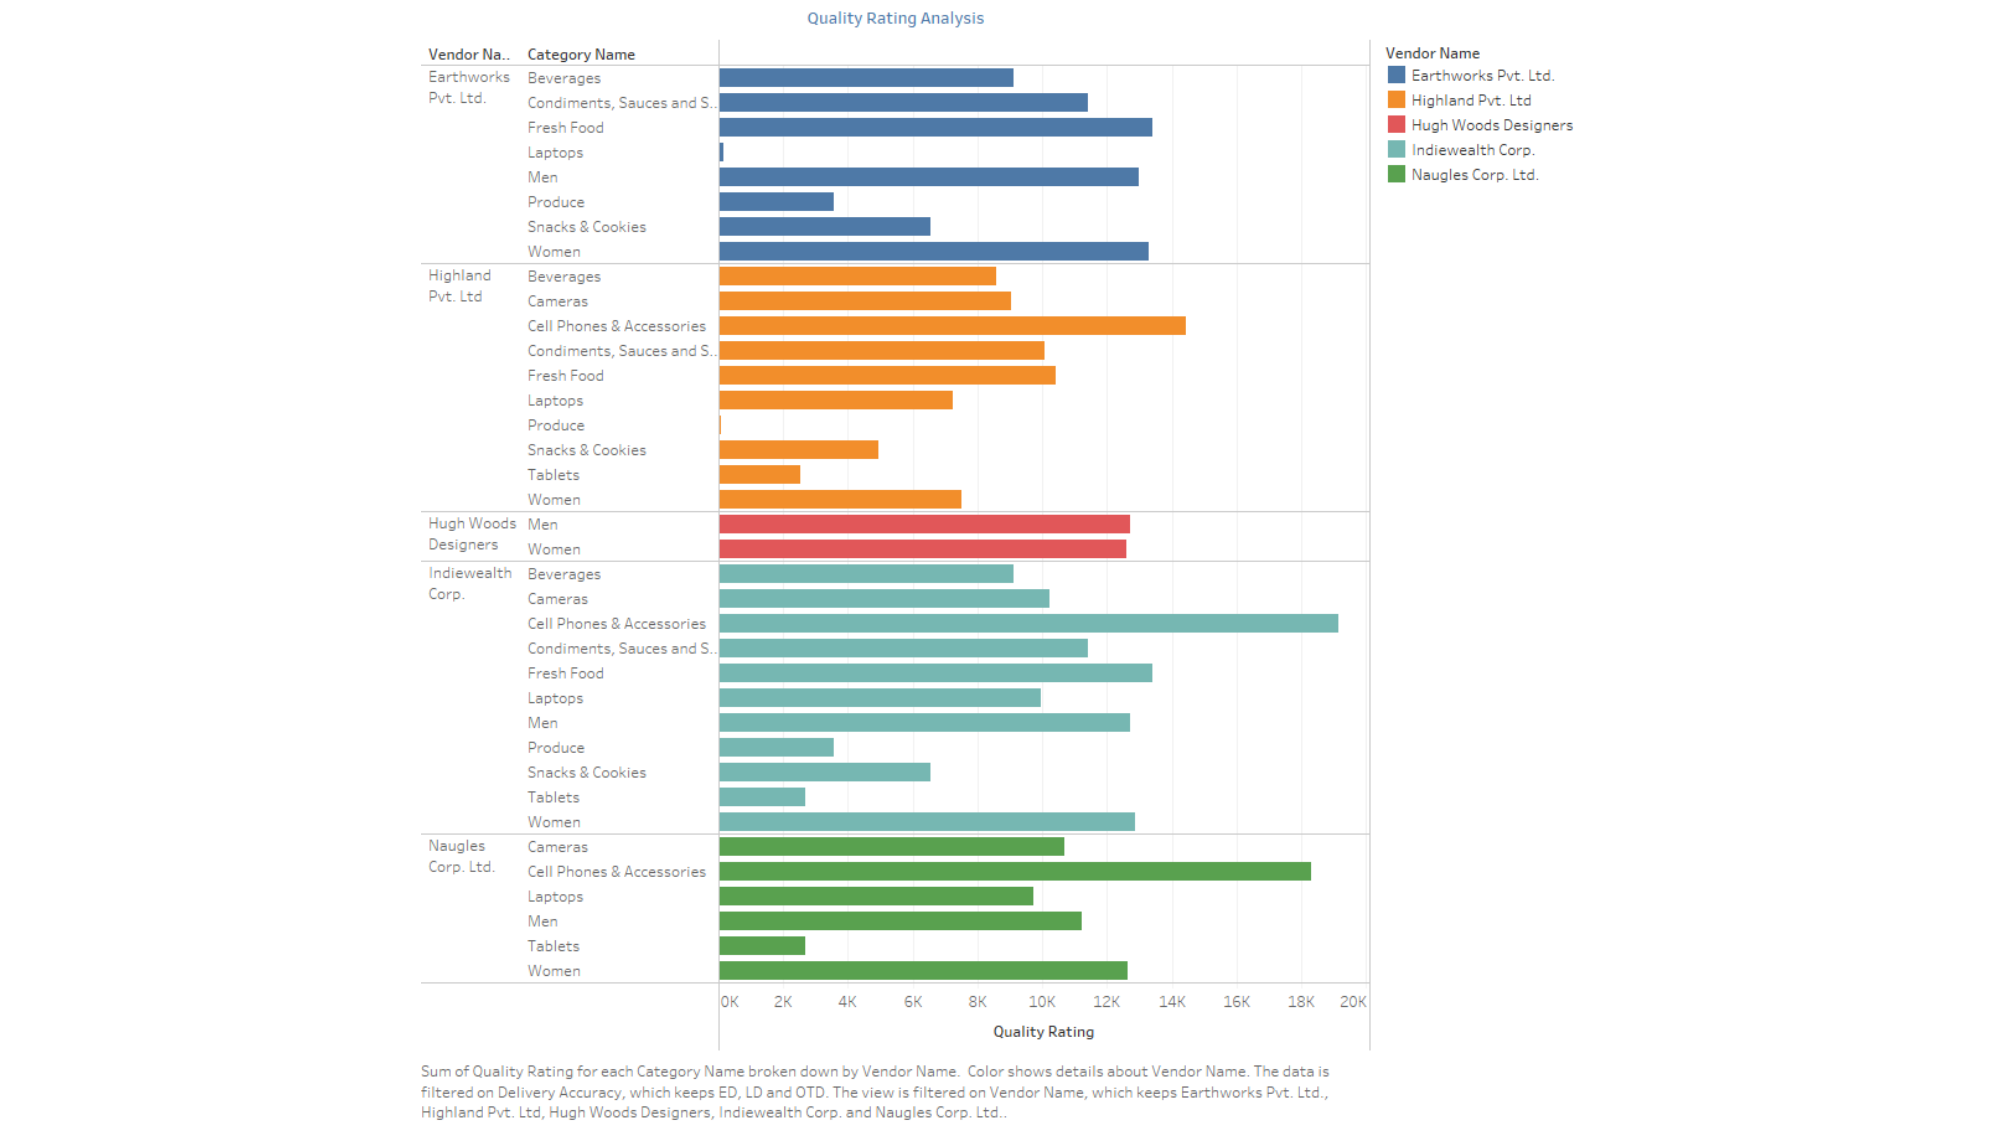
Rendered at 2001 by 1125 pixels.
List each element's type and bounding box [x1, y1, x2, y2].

picture [421, 0, 1579, 1125]
